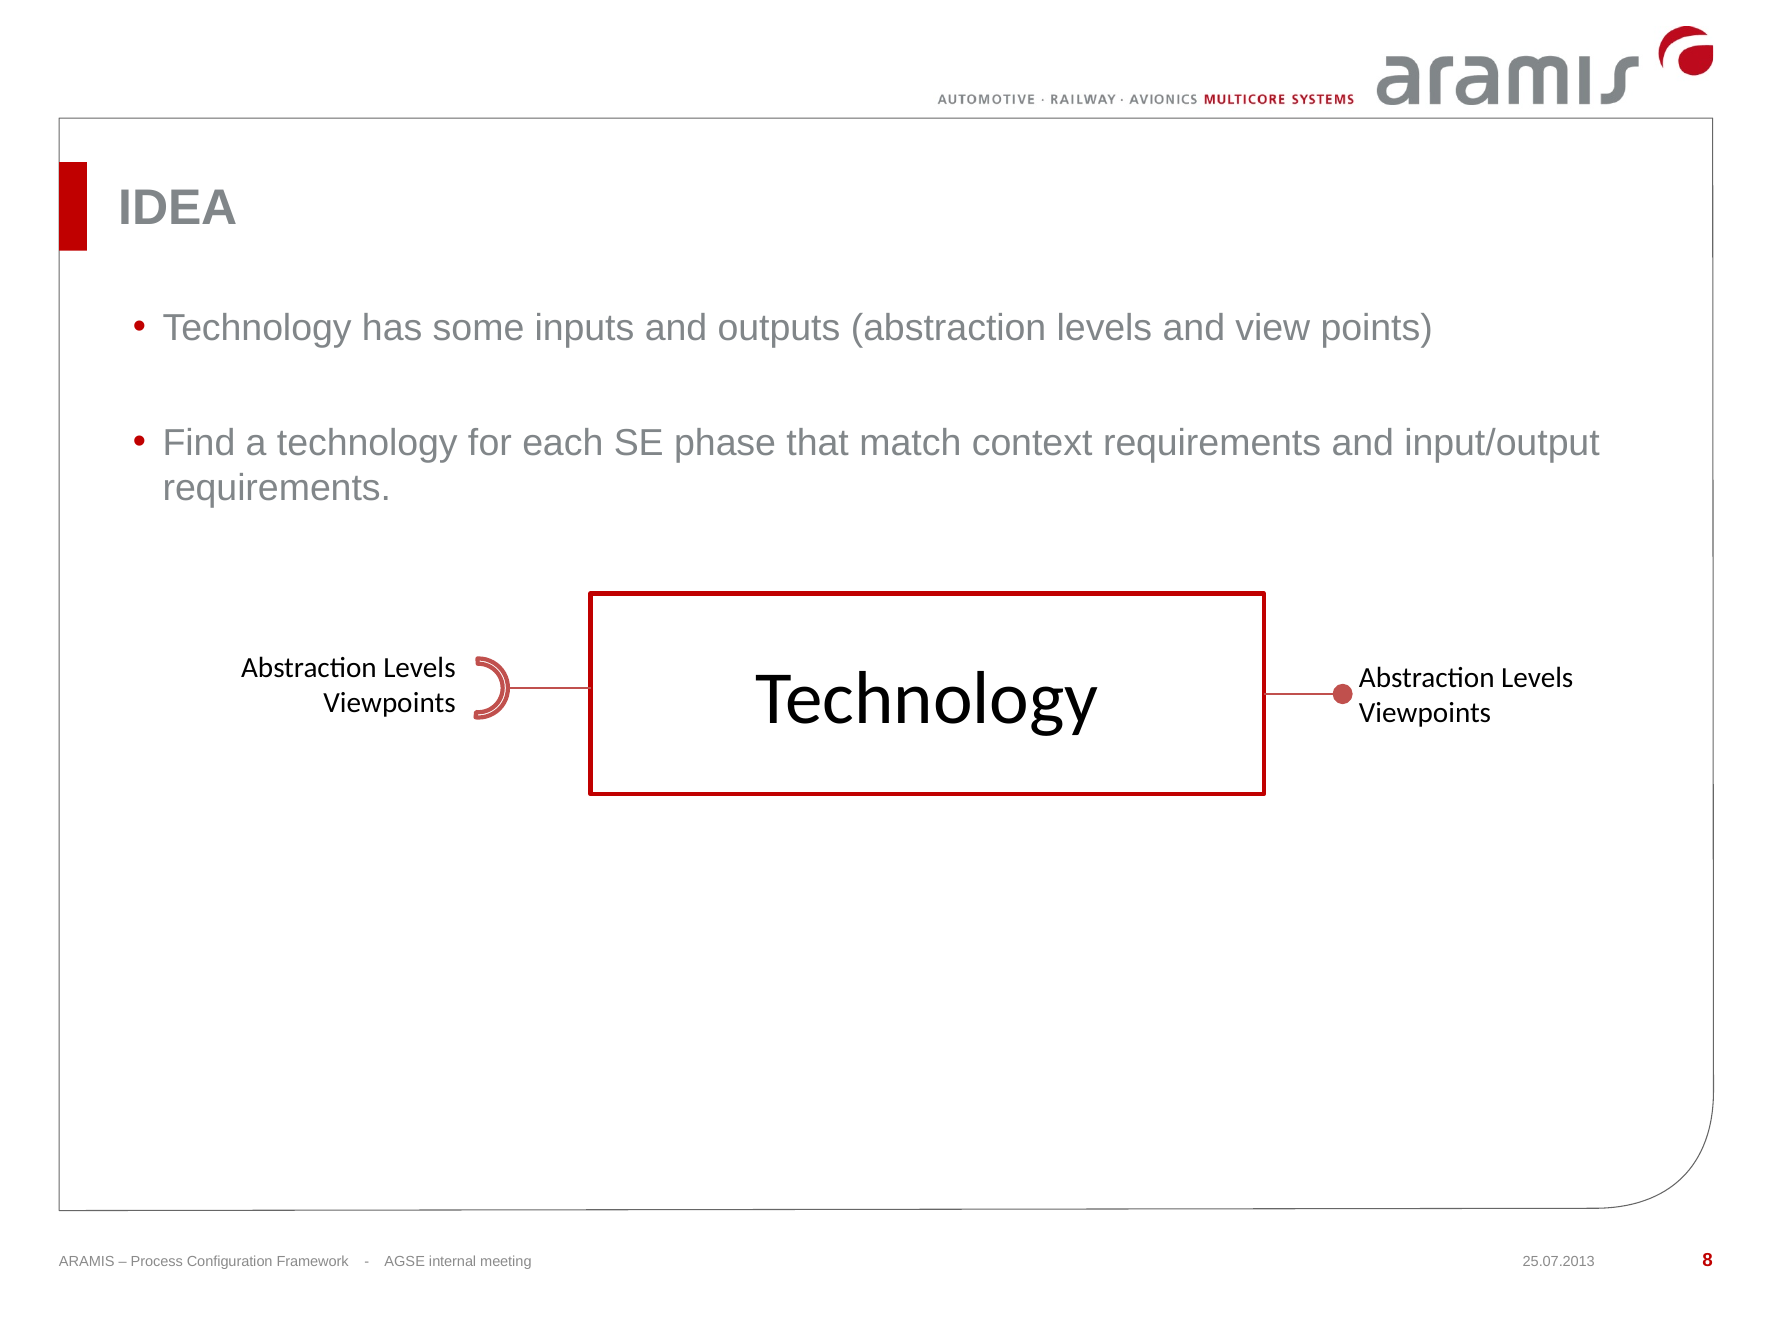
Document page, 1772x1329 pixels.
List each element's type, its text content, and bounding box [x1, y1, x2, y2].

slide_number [1506, 1251, 1595, 1270]
title IDEA [118, 134, 1654, 275]
list Technology has some inputs and outputs (abstraction levels and view points) Find a technology for each SE phase that match context requirements and input/output requirements. [118, 295, 1654, 1152]
picture [933, 26, 1714, 112]
footer ARAMIS – Process Configuration Framework - AGSE internal meeting [59, 1251, 1501, 1271]
slide_number 8 [1613, 1247, 1713, 1270]
